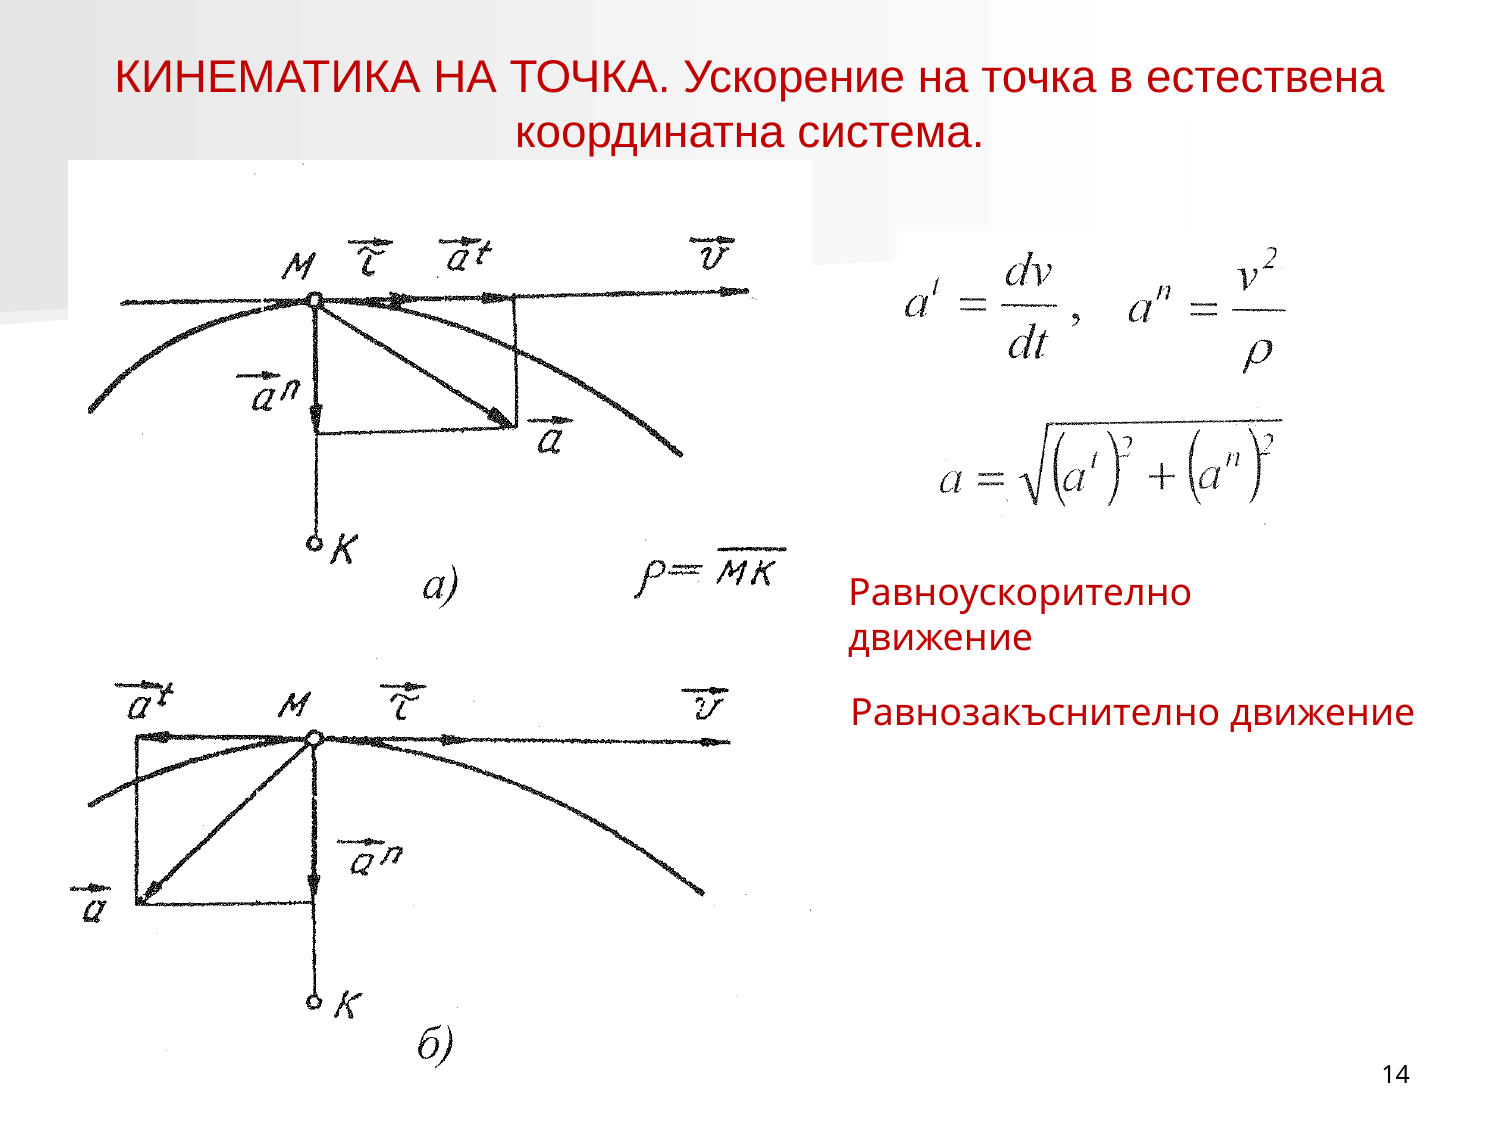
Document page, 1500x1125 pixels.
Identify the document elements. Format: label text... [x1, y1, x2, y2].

picture [896, 231, 1333, 397]
picture [931, 399, 1303, 549]
picture [68, 160, 813, 1094]
title КИНЕМАТИКА НА ТОЧКА. Ускорение на точка в естествена координатна система. [75, 42, 1425, 161]
text_box Равноускорително движение [833, 560, 1401, 666]
text_box Равнозакъснително движение [835, 680, 1432, 741]
slide_number 14 [1074, 1025, 1425, 1100]
